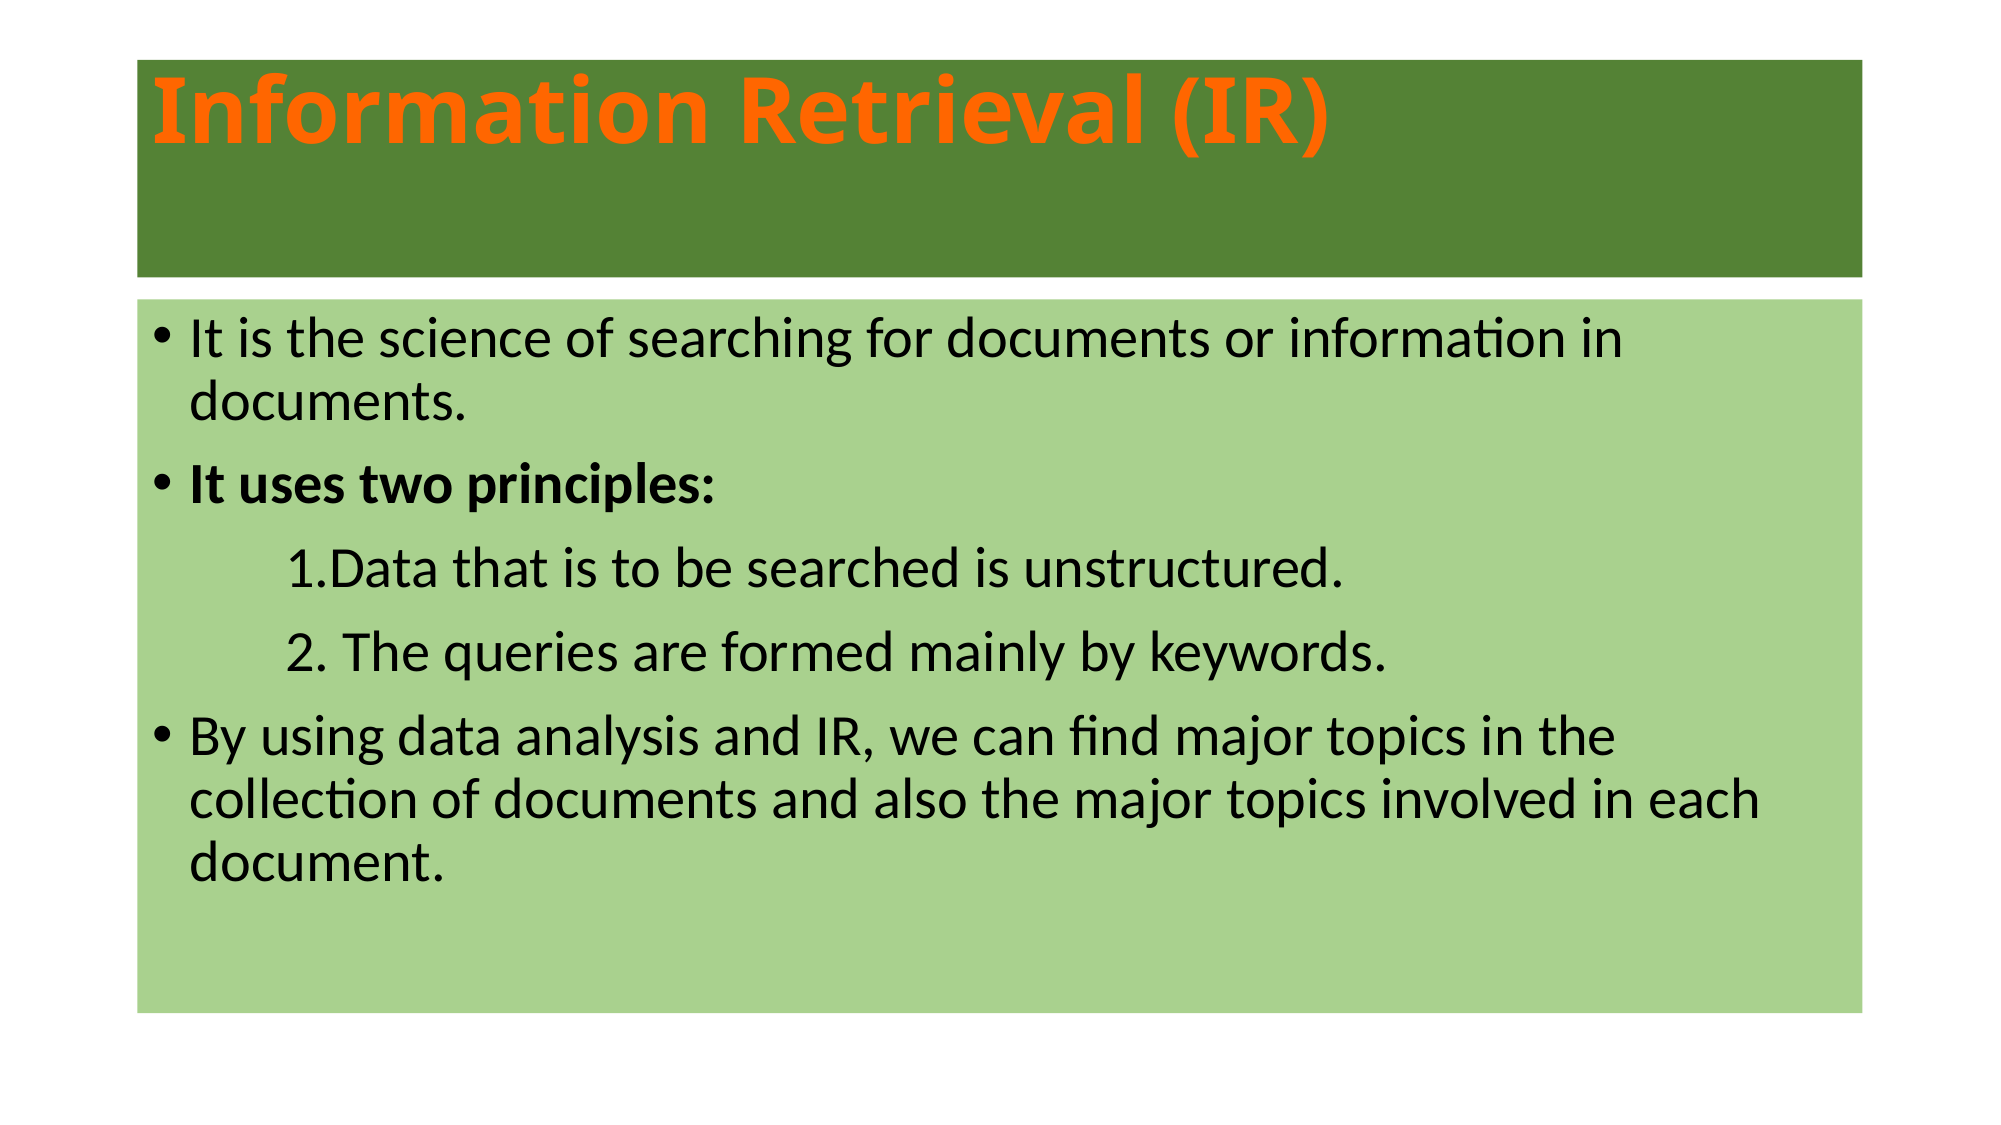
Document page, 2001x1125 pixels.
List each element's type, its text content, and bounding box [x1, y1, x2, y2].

list It is the science of searching for documents or information in documents. It uses two principles: 1.Data that is to be searched is unstructured. 2. The queries are formed mainly by keywords. By using data analysis and IR, we can find major topics in the collection of documents and also the major topics involved in each document. [137, 299, 1863, 1014]
title Information Retrieval (IR) [137, 59, 1863, 278]
